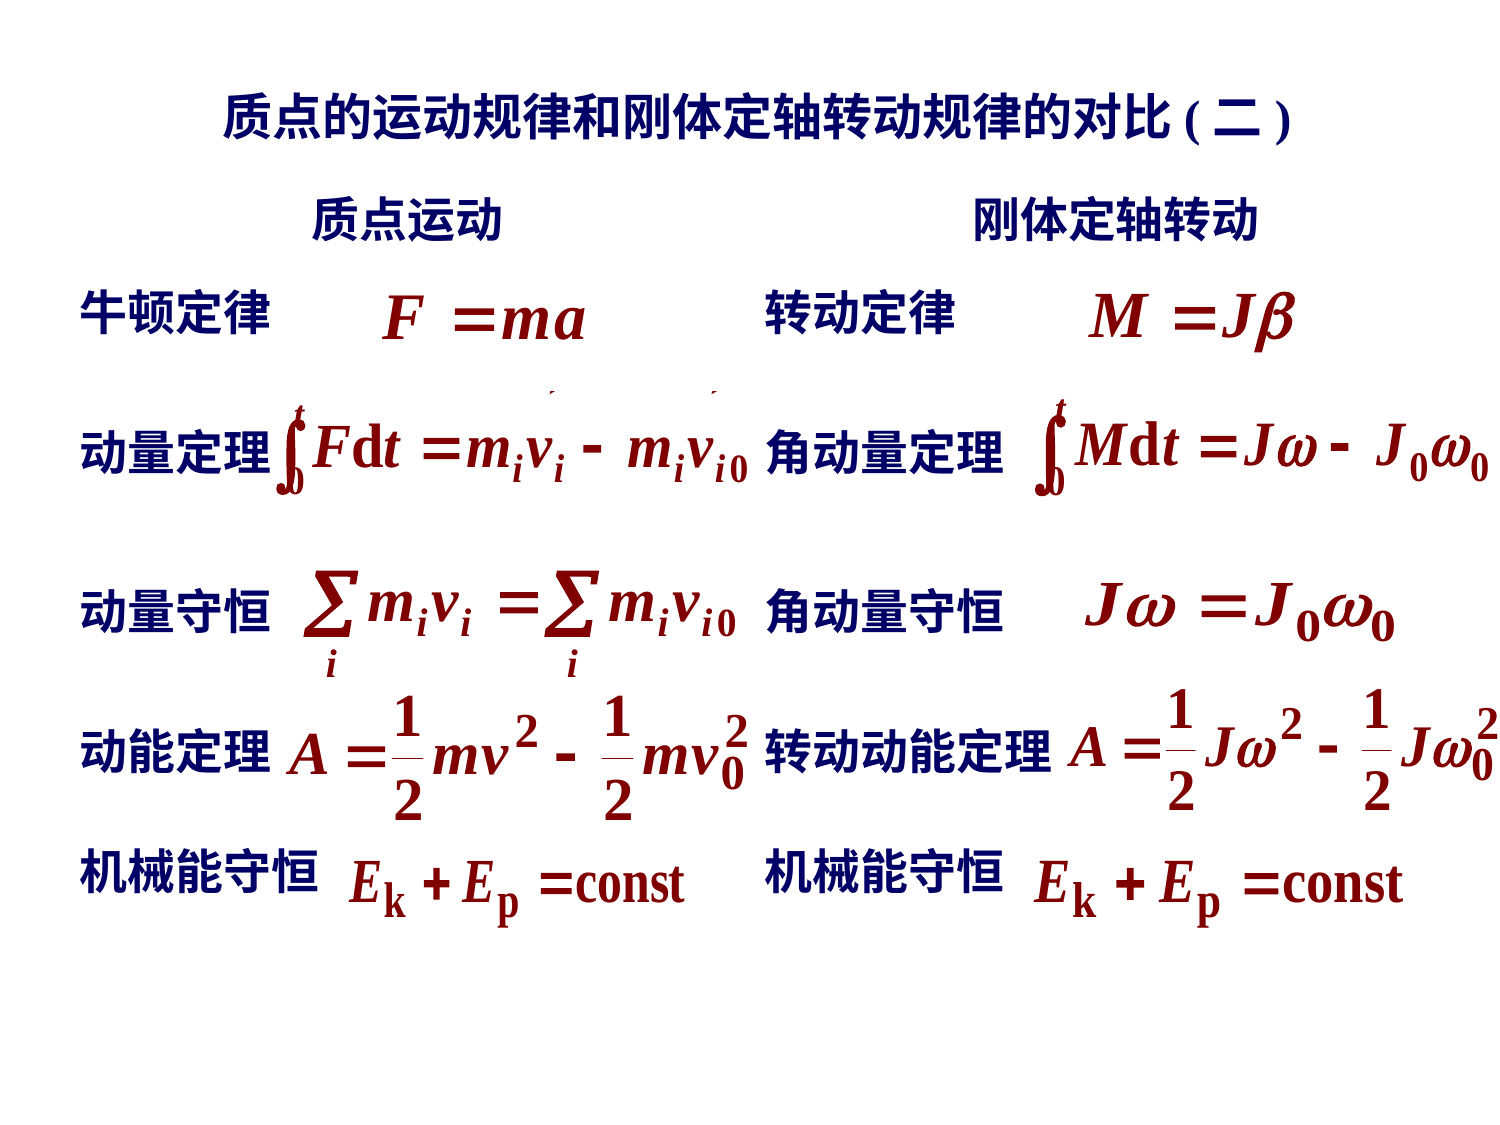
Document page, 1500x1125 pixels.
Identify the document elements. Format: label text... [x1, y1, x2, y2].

table_cell 机械能守恒 [751, 817, 1482, 986]
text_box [1062, 677, 1500, 815]
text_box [265, 390, 750, 500]
table_cell 转动动能定理 [752, 683, 1057, 815]
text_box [300, 565, 746, 683]
table_cell 转动定律 [751, 256, 1482, 364]
table_header 质点运动 [65, 175, 749, 254]
table_cell 动能定理 [65, 683, 279, 815]
table_cell 角动量定理 [751, 365, 1482, 534]
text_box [1028, 847, 1436, 933]
table_cell 角动量守恒 [751, 536, 1482, 681]
text_box 质点的运动规律和刚体定轴转动规律的对比(二) [207, 78, 1483, 153]
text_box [1080, 569, 1399, 647]
table_cell 机械能守恒 [65, 817, 749, 986]
table_cell 牛顿定律 [65, 256, 749, 364]
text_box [281, 683, 751, 825]
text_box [371, 261, 597, 353]
table_cell 动量定理 [65, 365, 749, 534]
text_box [344, 847, 715, 933]
table_cell 动量守恒 [65, 536, 749, 681]
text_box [1080, 268, 1306, 359]
table_header 刚体定轴转动 [751, 175, 1482, 254]
picture [1021, 380, 1500, 502]
